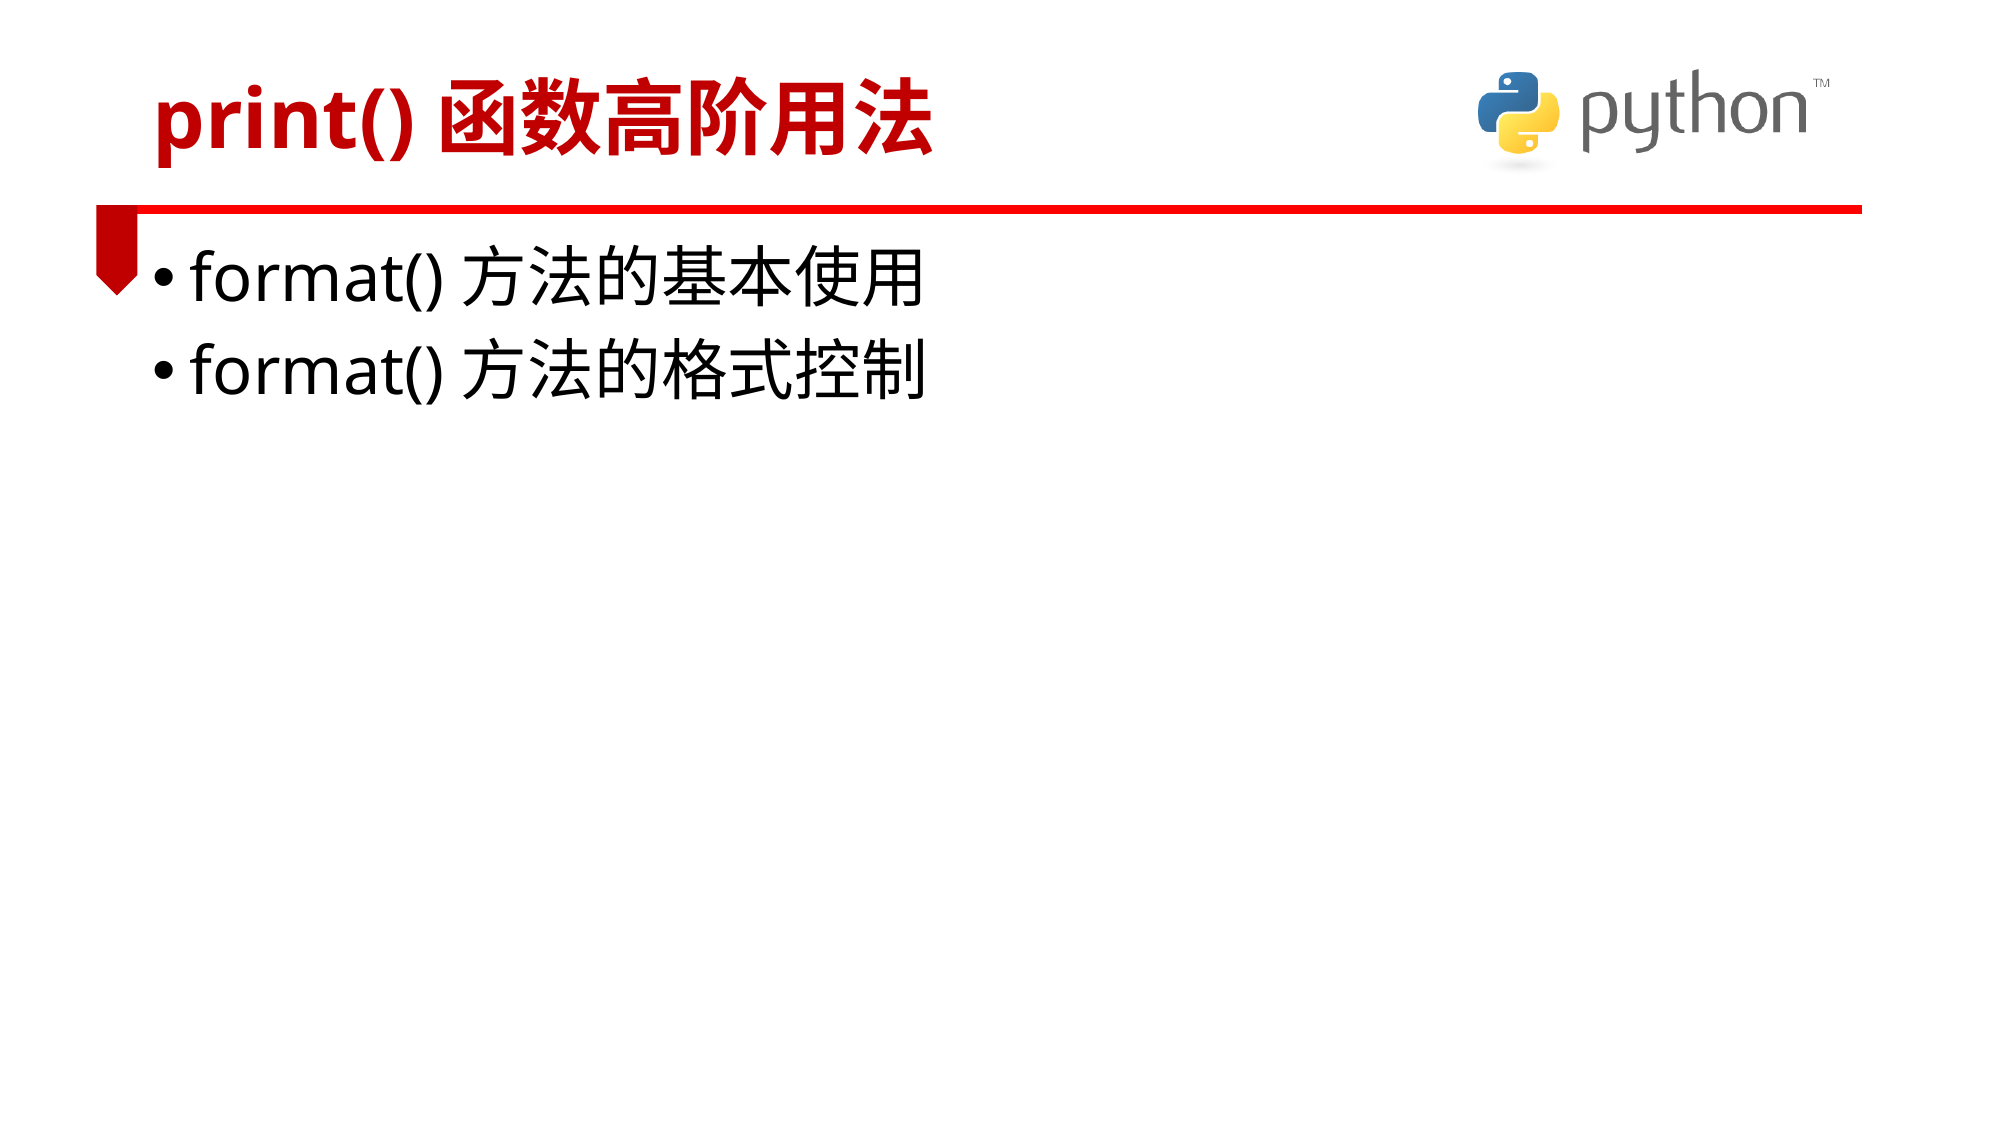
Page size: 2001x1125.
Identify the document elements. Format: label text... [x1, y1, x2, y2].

title print()函数高阶用法 [137, 53, 1436, 191]
picture [1419, 47, 1863, 197]
list format()方法的基本使用 format()方法的格式控制 [137, 236, 1863, 1014]
